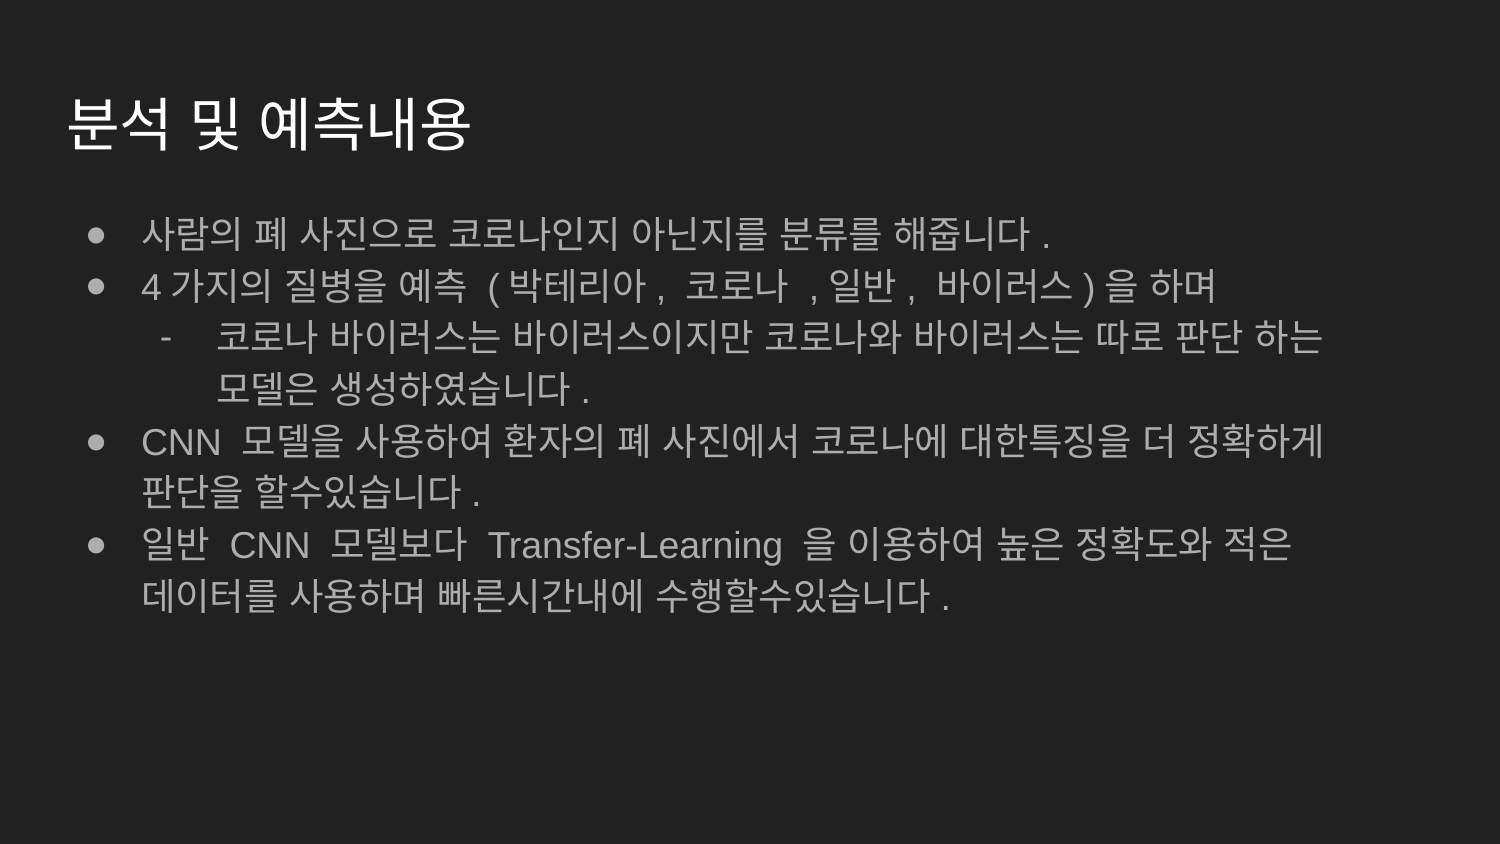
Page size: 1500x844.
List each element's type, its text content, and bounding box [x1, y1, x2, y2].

list 사람의 폐 사진으로 코로나인지 아닌지를 분류를 해줍니다. 4가지의 질병을 예측 (박테리아, 코로나 ,일반, 바이러스)을 하며 코로나 바이러스는 바이러스이지만 코로나와 바이러스는 따로 판단 하는 모델은 생성하였습니다. CNN 모델을 사용하여 환자의 폐 사진에서 코로나에 대한특징을 더 정확하게 판단을 할수있습니다. 일반 CNN 모델보다 Transfer-Learning 을 이용하여 높은 정확도와 적은 데이터를 사용하며 빠른시간내에 수행할수있습니다. [51, 189, 1449, 750]
title 분석 및 예측내용 [51, 72, 1449, 167]
